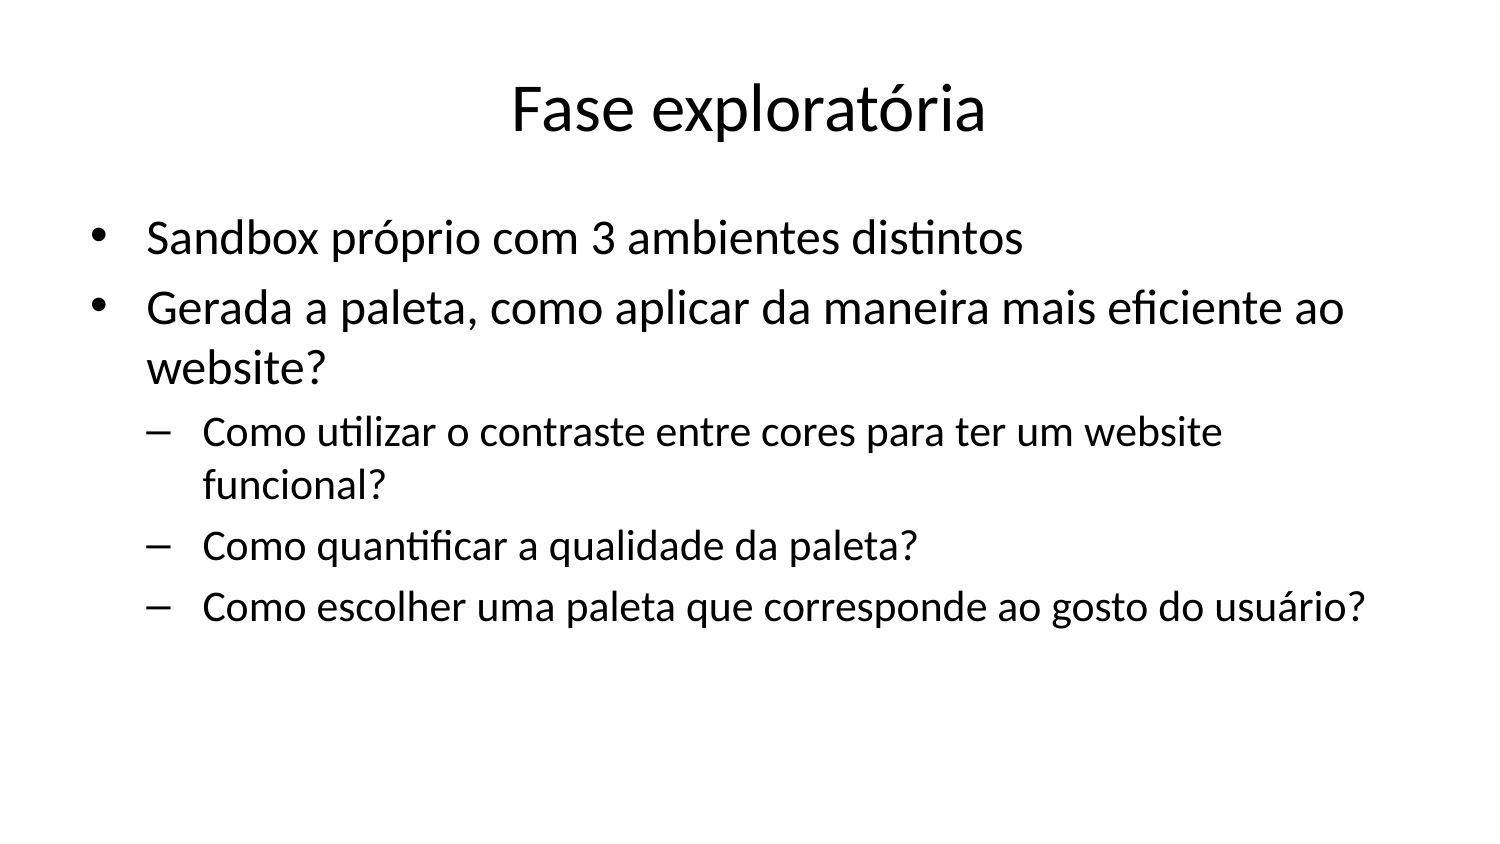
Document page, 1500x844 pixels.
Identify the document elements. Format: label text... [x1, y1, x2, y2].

list Sandbox próprio com 3 ambientes distintos Gerada a paleta, como aplicar da maneira mais eficiente ao website? Como utilizar o contraste entre cores para ter um website funcional? Como quantificar a qualidade da paleta? Como escolher uma paleta que corresponde ao gosto do usuário? [75, 196, 1425, 754]
title Fase exploratória [75, 33, 1425, 175]
